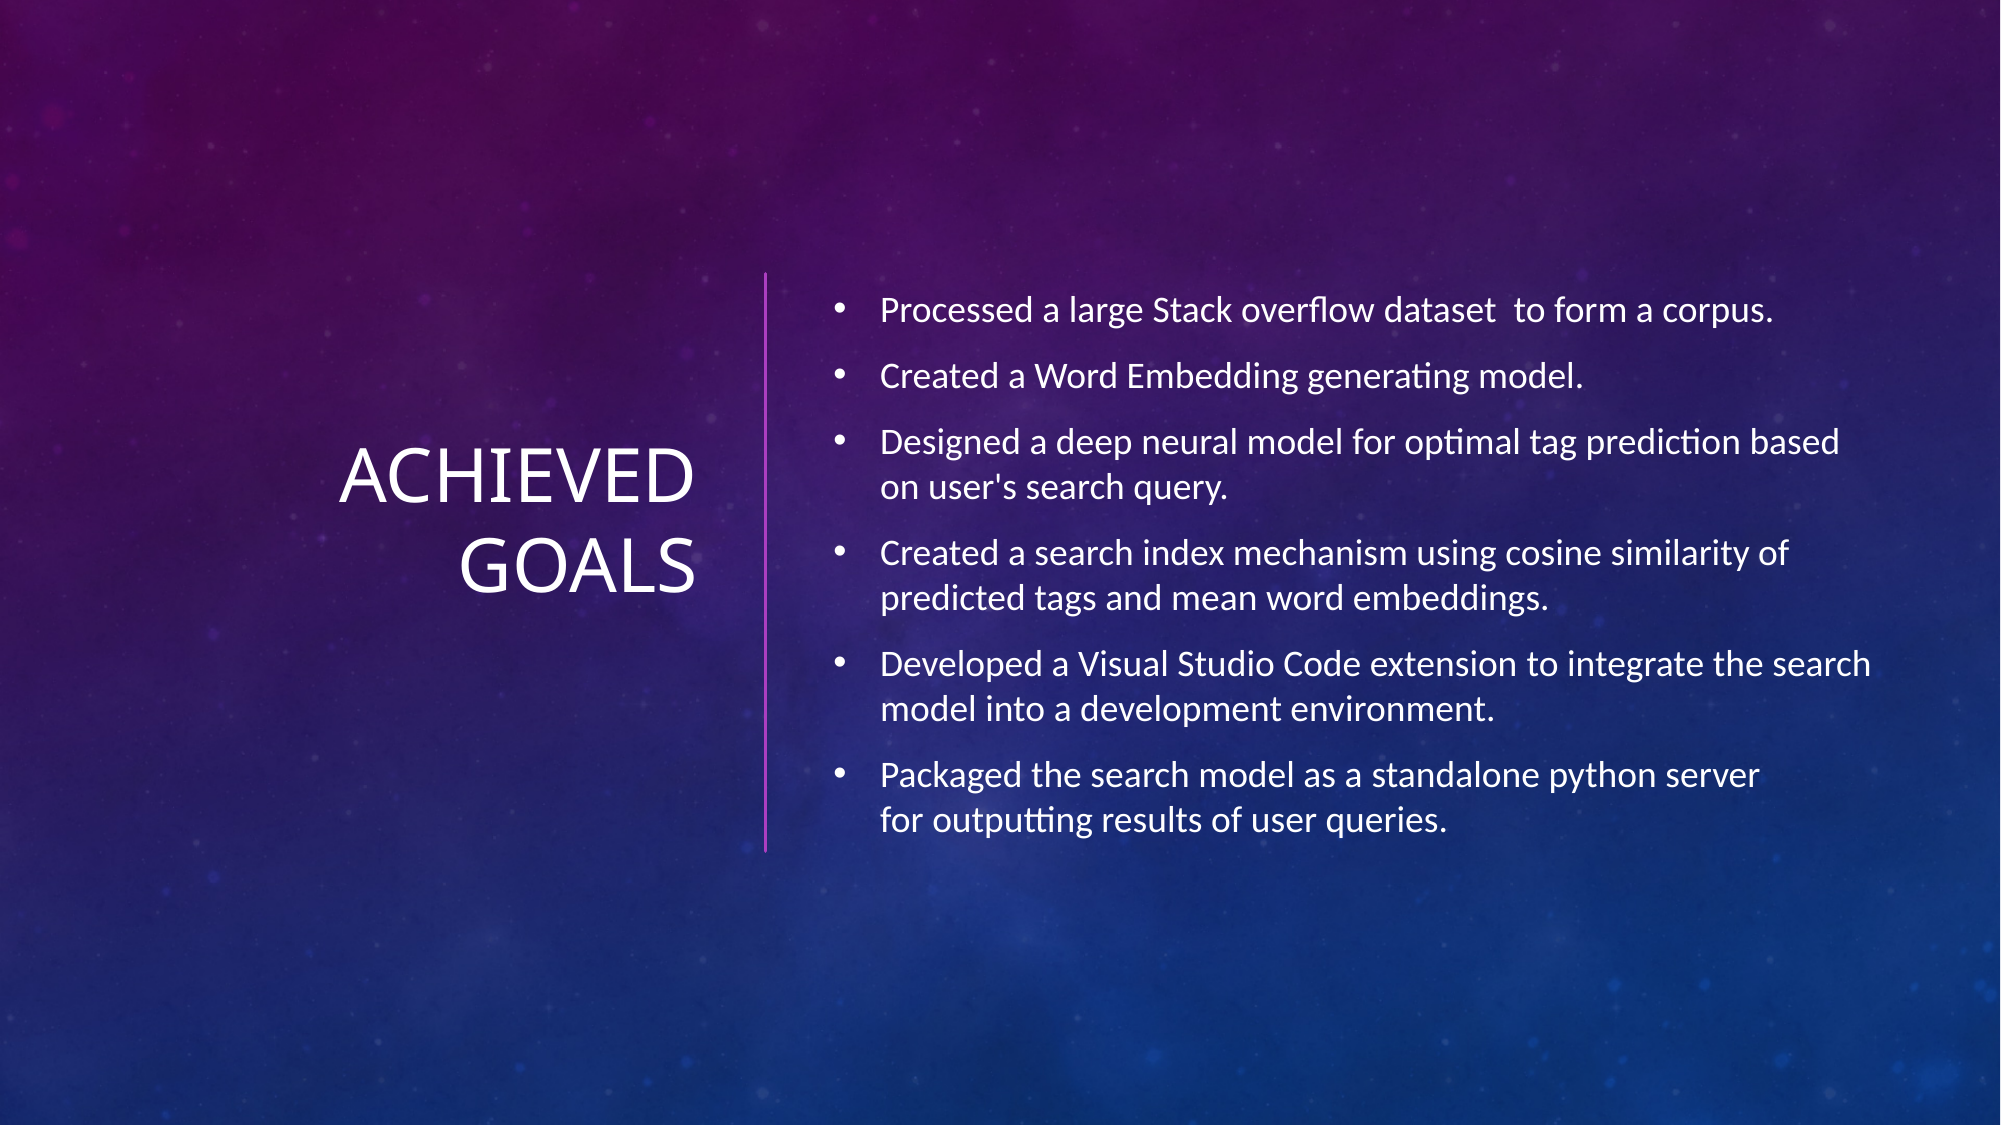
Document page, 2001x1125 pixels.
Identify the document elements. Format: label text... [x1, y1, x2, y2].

title Achieved goals [112, 188, 713, 937]
text_box [0, 0, 2000, 1125]
list Processed a large Stack overflow dataset to form a corpus. Created a Word Embedding generating model. Designed a deep neural model for optimal tag prediction based on user's search query. Created a search index mechanism using cosine similarity of predicted tags and mean word embeddings. Developed a Visual Studio Code extension to integrate the search model into a development environment. Packaged the search model as a standalone python server for outputting results of user queries. [818, 188, 1888, 937]
